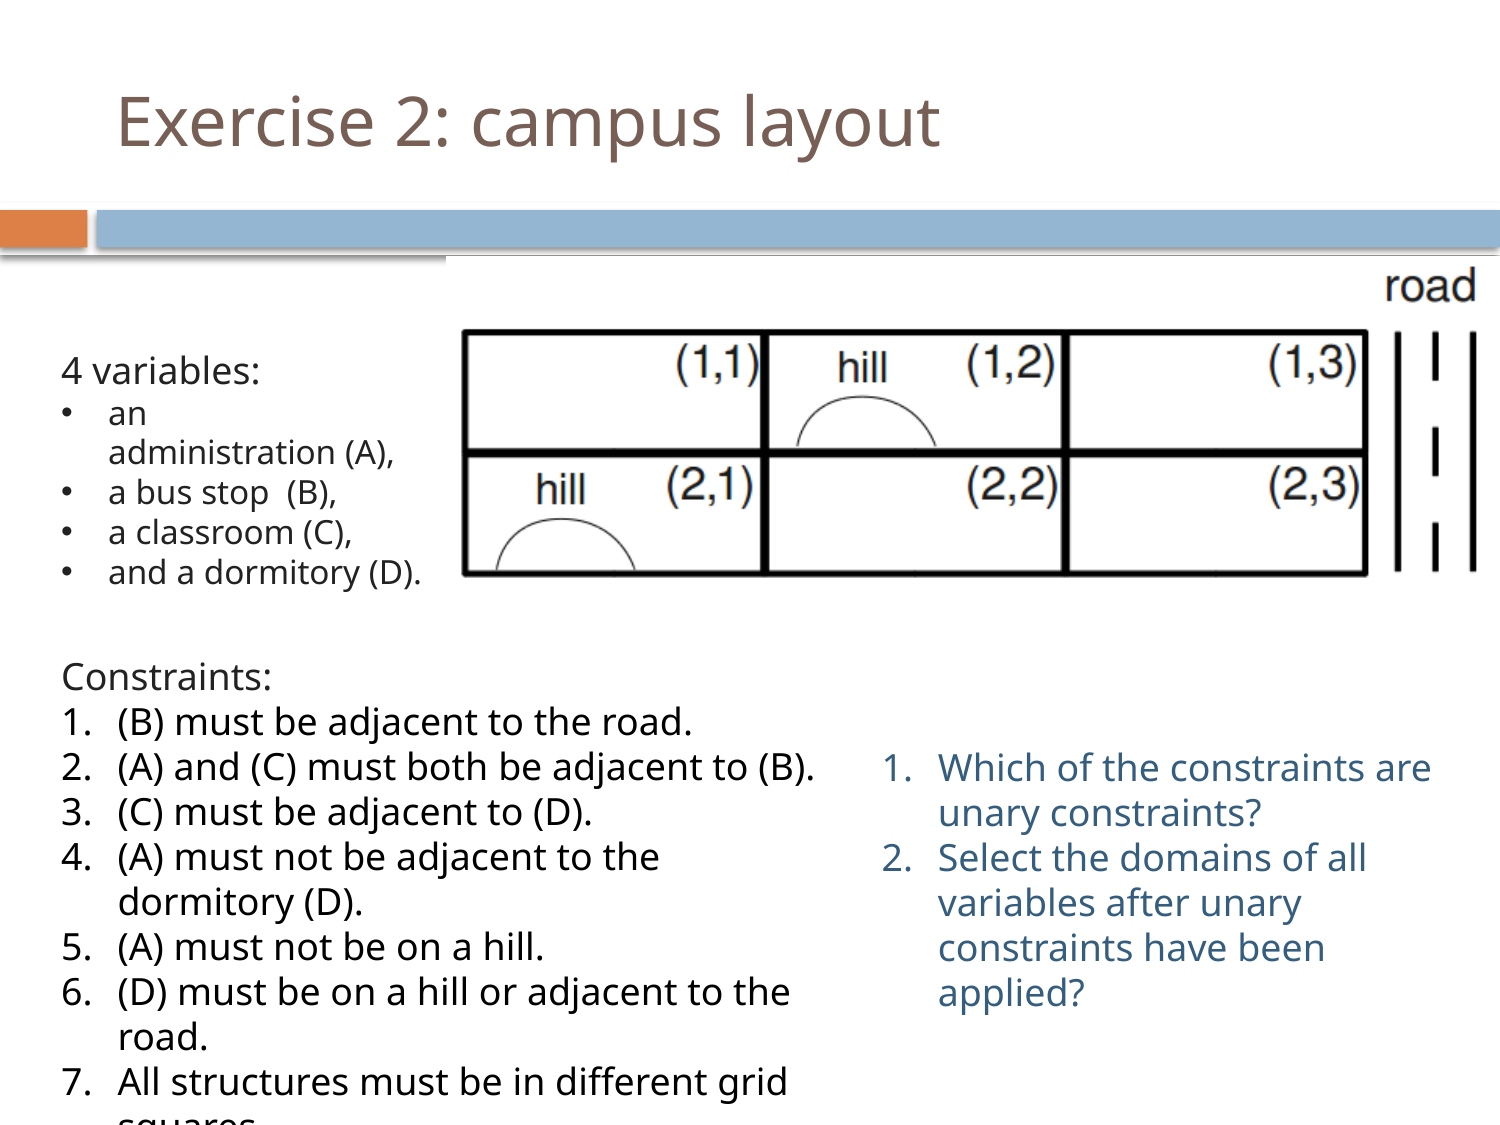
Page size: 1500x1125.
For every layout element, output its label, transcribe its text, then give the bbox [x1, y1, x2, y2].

text_box Constraints: (B) must be adjacent to the road. (A) and (C) must both be adjacent to (B). (C) must be adjacent to (D). (A) must not be adjacent to the dormitory (D). (A) must not be on a hill. (D) must be on a hill or adjacent to the road. All structures must be in different grid squares. [46, 645, 846, 1125]
text_box Which of the constraints are unary constraints? Select the domains of all variables after unary constraints have been applied? [866, 736, 1478, 1022]
text_box 4 variables: an administration (A), a bus stop (B), a classroom (C), and a dormitory (D). [46, 339, 442, 599]
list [445, 255, 1500, 593]
title Exercise 2: campus layout [100, 37, 1438, 200]
